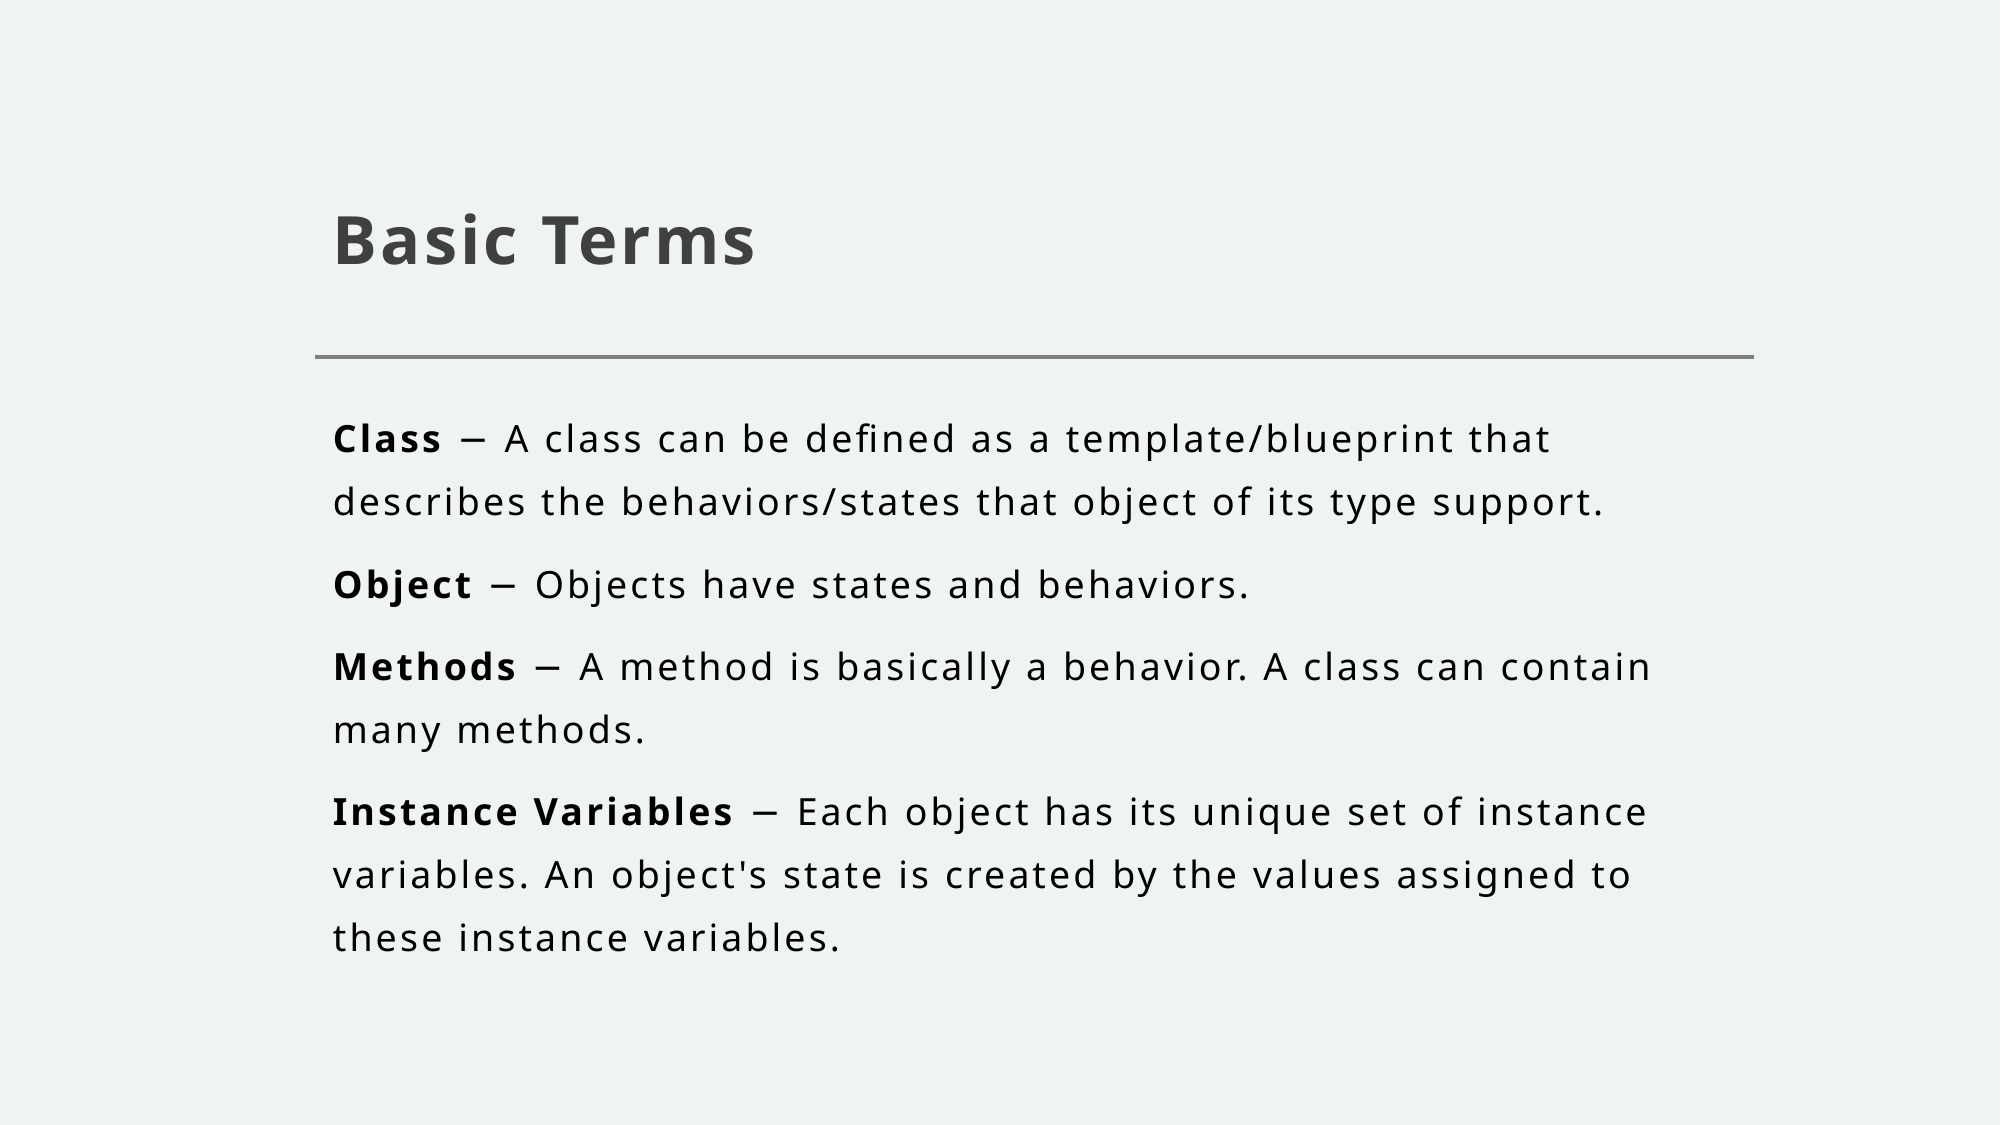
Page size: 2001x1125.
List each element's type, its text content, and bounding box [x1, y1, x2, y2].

title Basic Terms [315, 72, 1754, 294]
list Class − A class can be defined as a template/blueprint that describes the behaviors/states that object of its type support. Object − Objects have states and behaviors. Methods − A method is basically a behavior. A class can contain many methods. Instance Variables − Each object has its unique set of instance variables. An object's state is created by the values assigned to these instance variables. [315, 379, 1754, 979]
